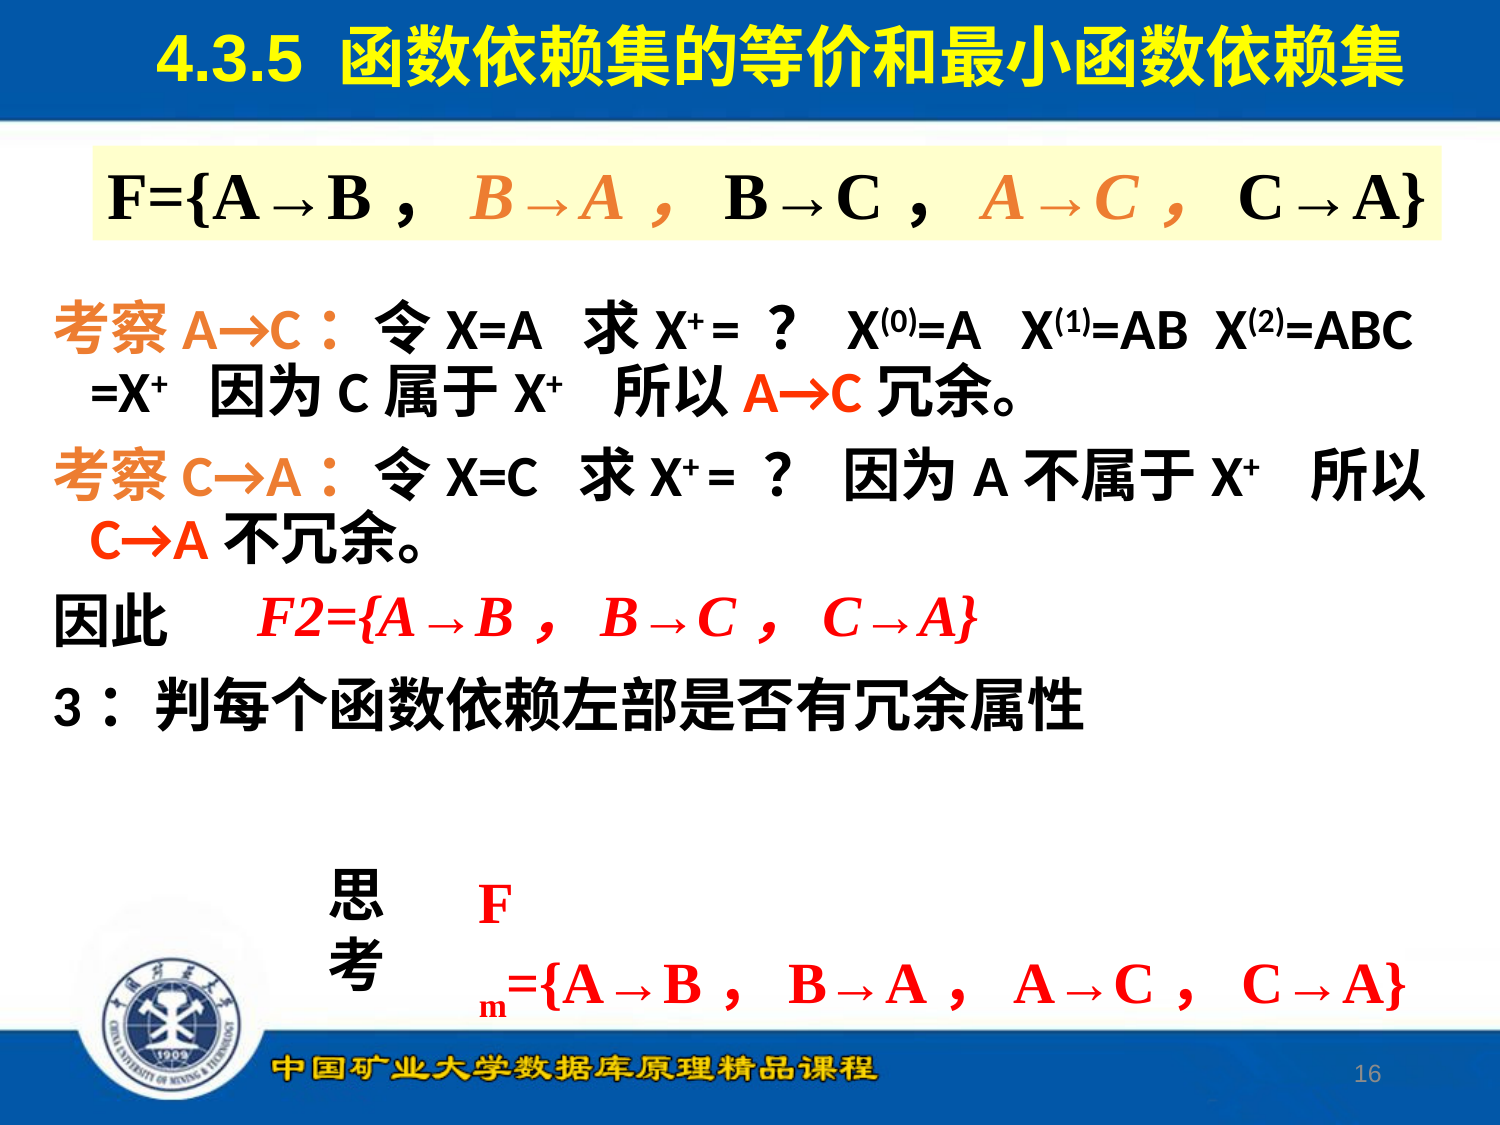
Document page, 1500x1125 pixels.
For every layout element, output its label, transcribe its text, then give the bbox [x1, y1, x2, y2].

slide_number 16 [1059, 1042, 1397, 1103]
text_box F={A→B，B→A，B→C，A→C，C→A} [92, 145, 1442, 241]
list 考察A→C：令X=A 求X+ = ？ X(0)=A X(1)=AB X(2)=ABC =X+ 因为C属于X+ 所以A→C冗余。 考察C→A：令X=C 求X+ = ？ 因为A不属于X+ 所以C→A不冗余。 因此 3：判每个函数依赖左部是否有冗余属性 [37, 291, 1471, 829]
picture [0, 0, 1500, 1125]
text_box 思考 [312, 850, 401, 1006]
text_box F2={A→B，B→C，C→A} [242, 570, 1092, 655]
text_box F m={A→B，B→A，A→C，C→A} [463, 857, 1439, 1032]
text_box 4.3.5 函数依赖集的等价和最小函数依赖集 [141, 7, 1422, 102]
